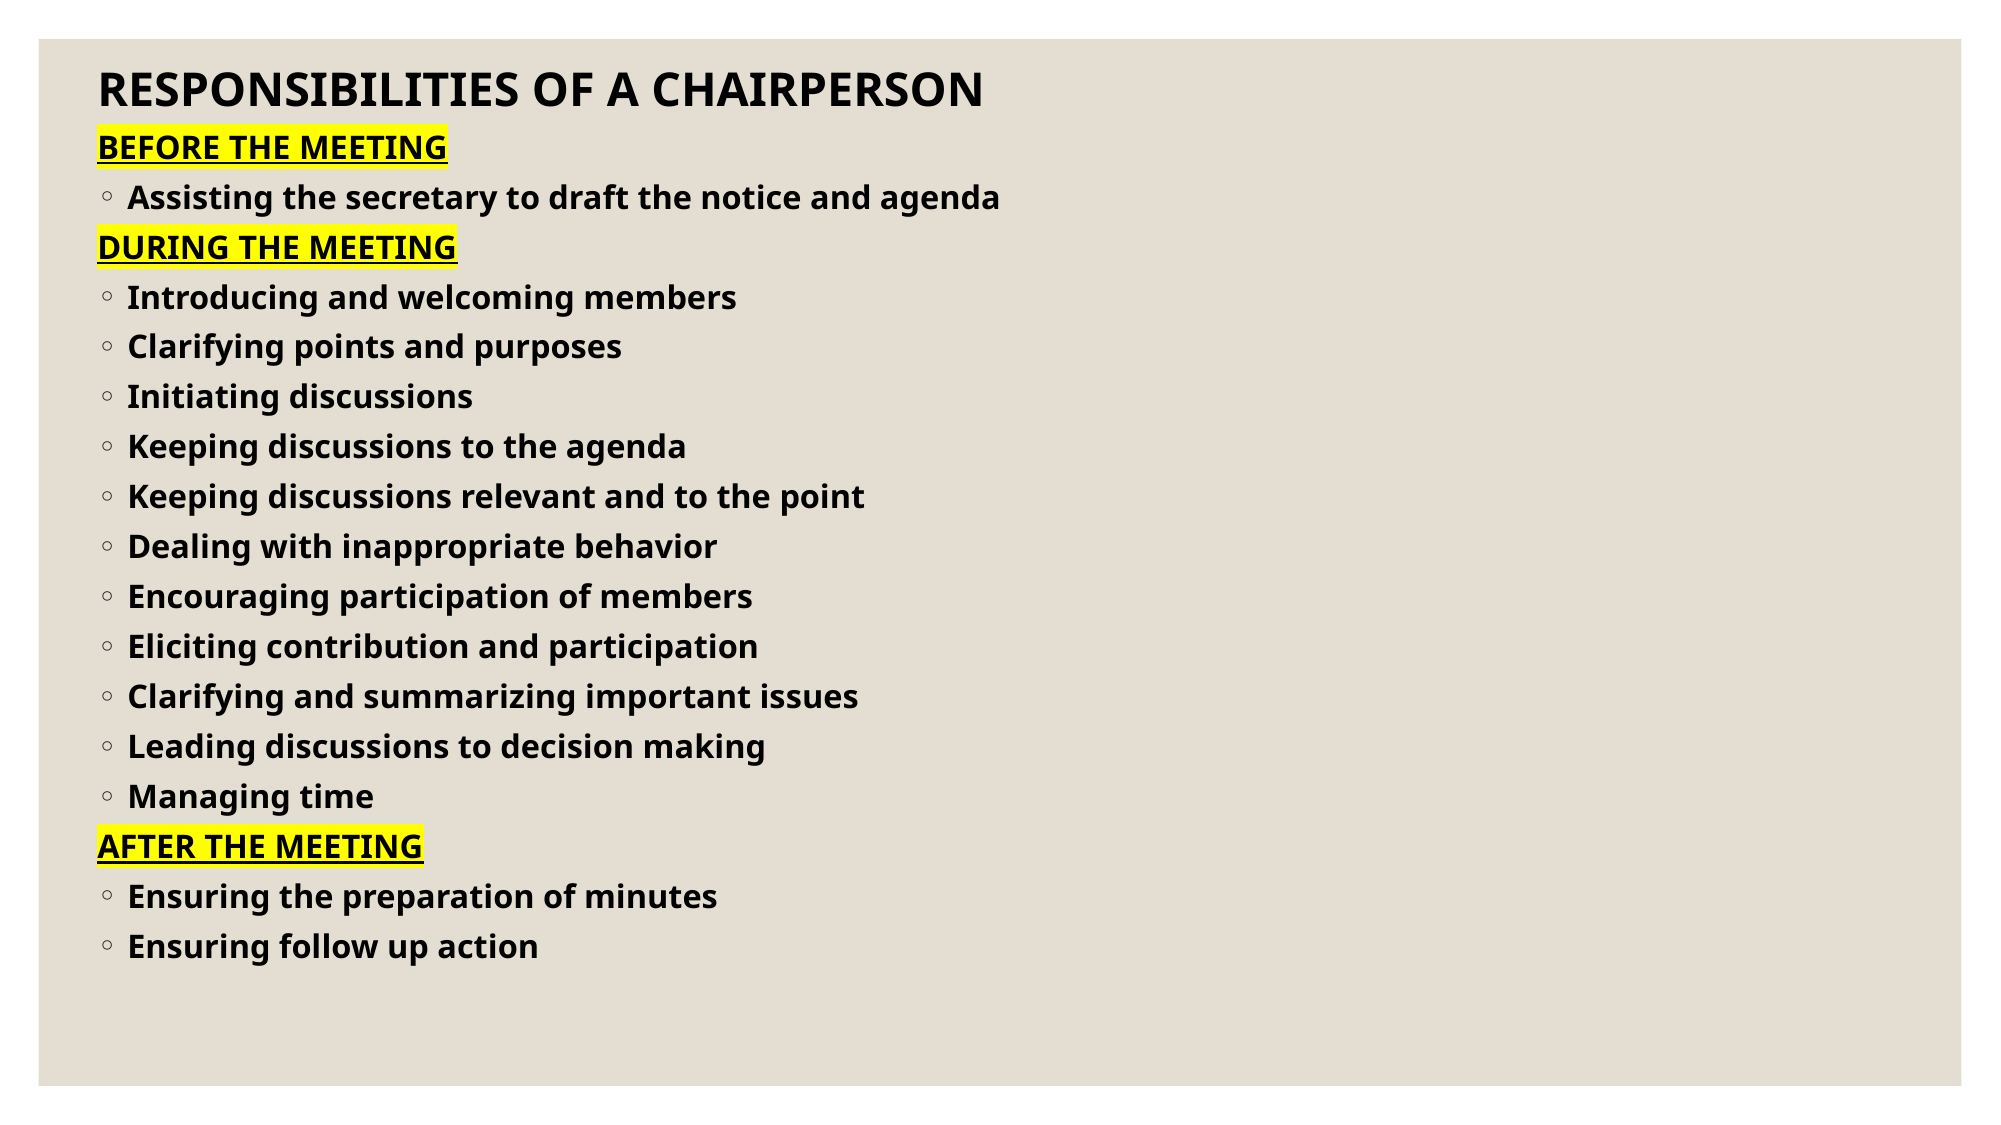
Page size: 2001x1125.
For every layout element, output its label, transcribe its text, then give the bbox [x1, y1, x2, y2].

list RESPONSIBILITIES OF A CHAIRPERSON BEFORE THE MEETING Assisting the secretary to draft the notice and agenda DURING THE MEETING Introducing and welcoming members Clarifying points and purposes Initiating discussions Keeping discussions to the agenda Keeping discussions relevant and to the point Dealing with inappropriate behavior Encouraging participation of members Eliciting contribution and participation Clarifying and summarizing important issues Leading discussions to decision making Managing time AFTER THE MEETING Ensuring the preparation of minutes Ensuring follow up action [82, 63, 1959, 1002]
